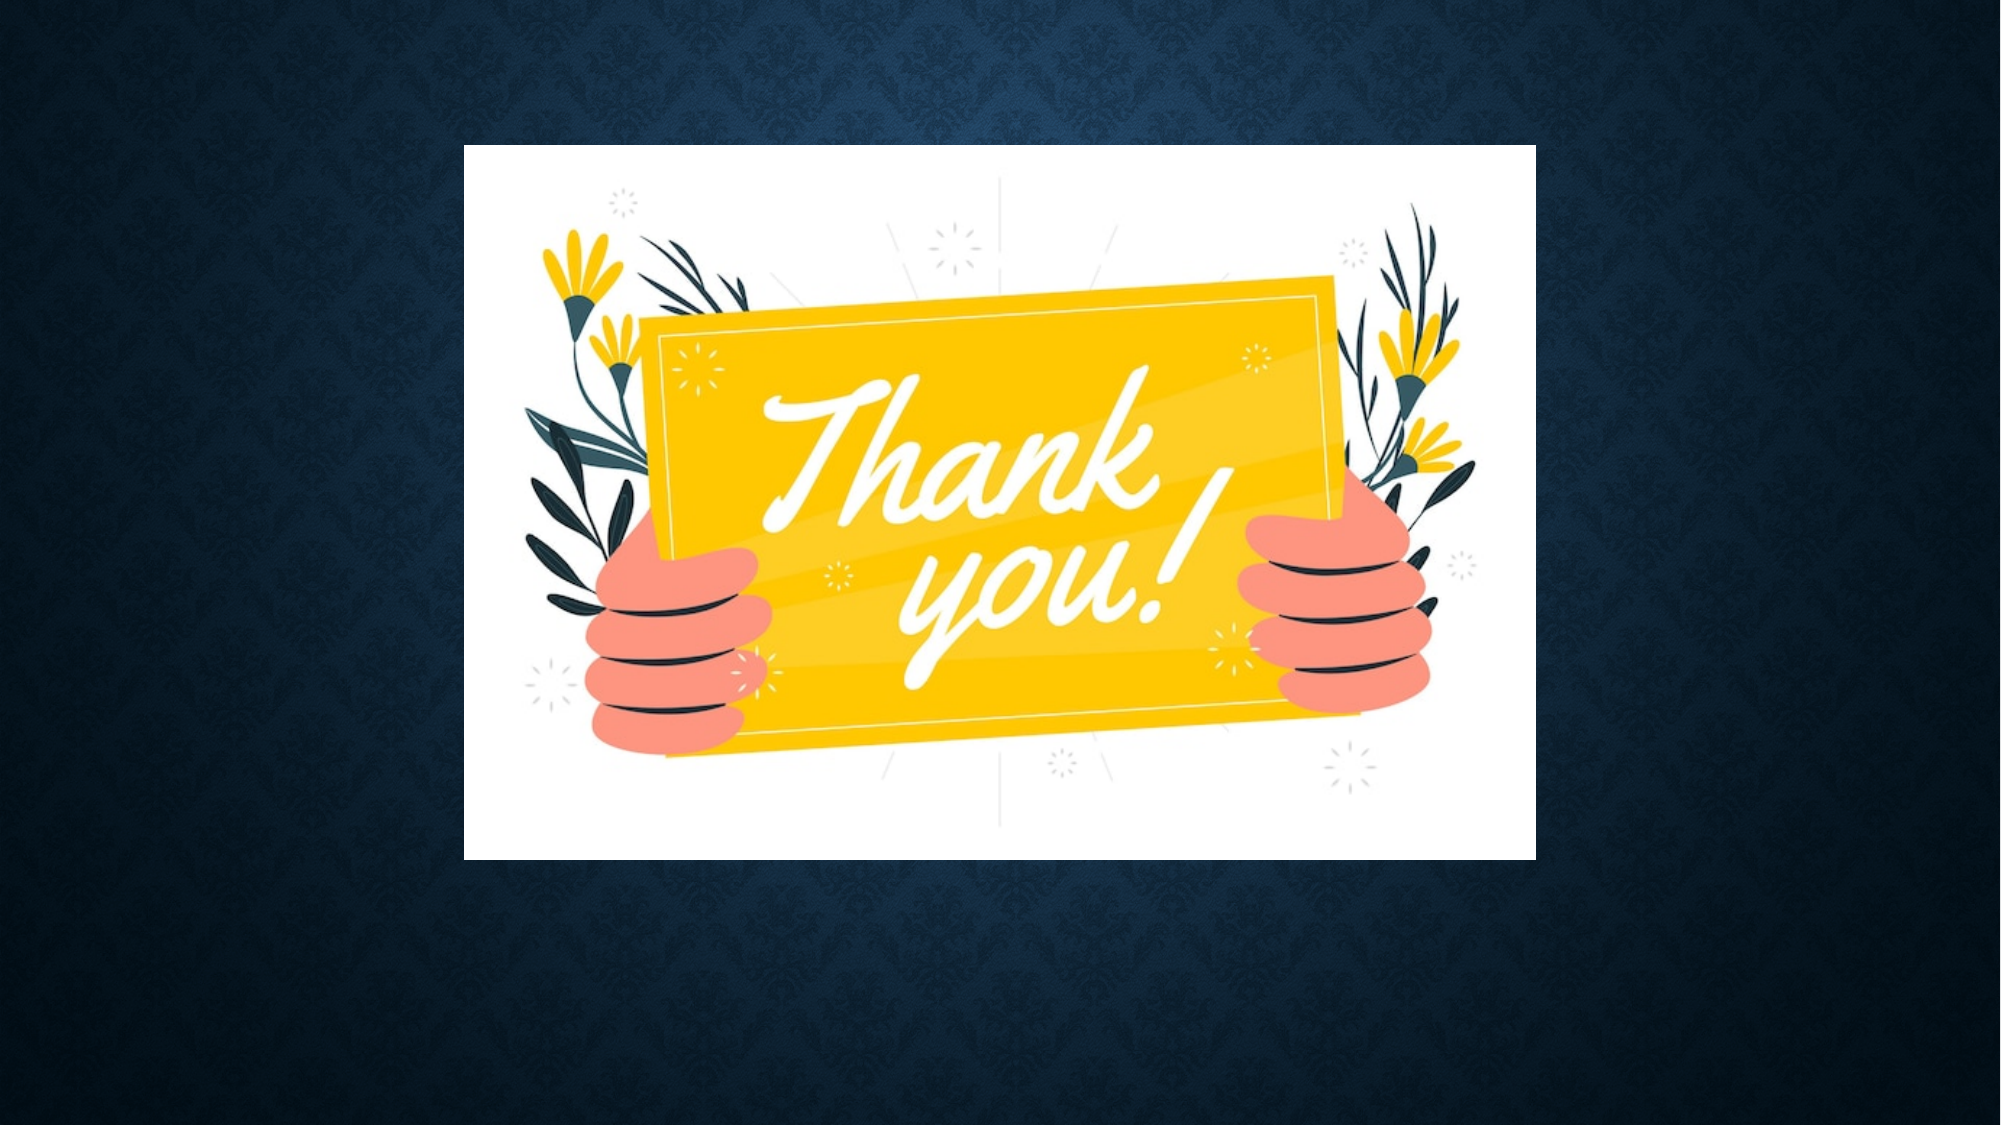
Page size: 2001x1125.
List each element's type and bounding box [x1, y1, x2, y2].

list [463, 145, 1537, 860]
